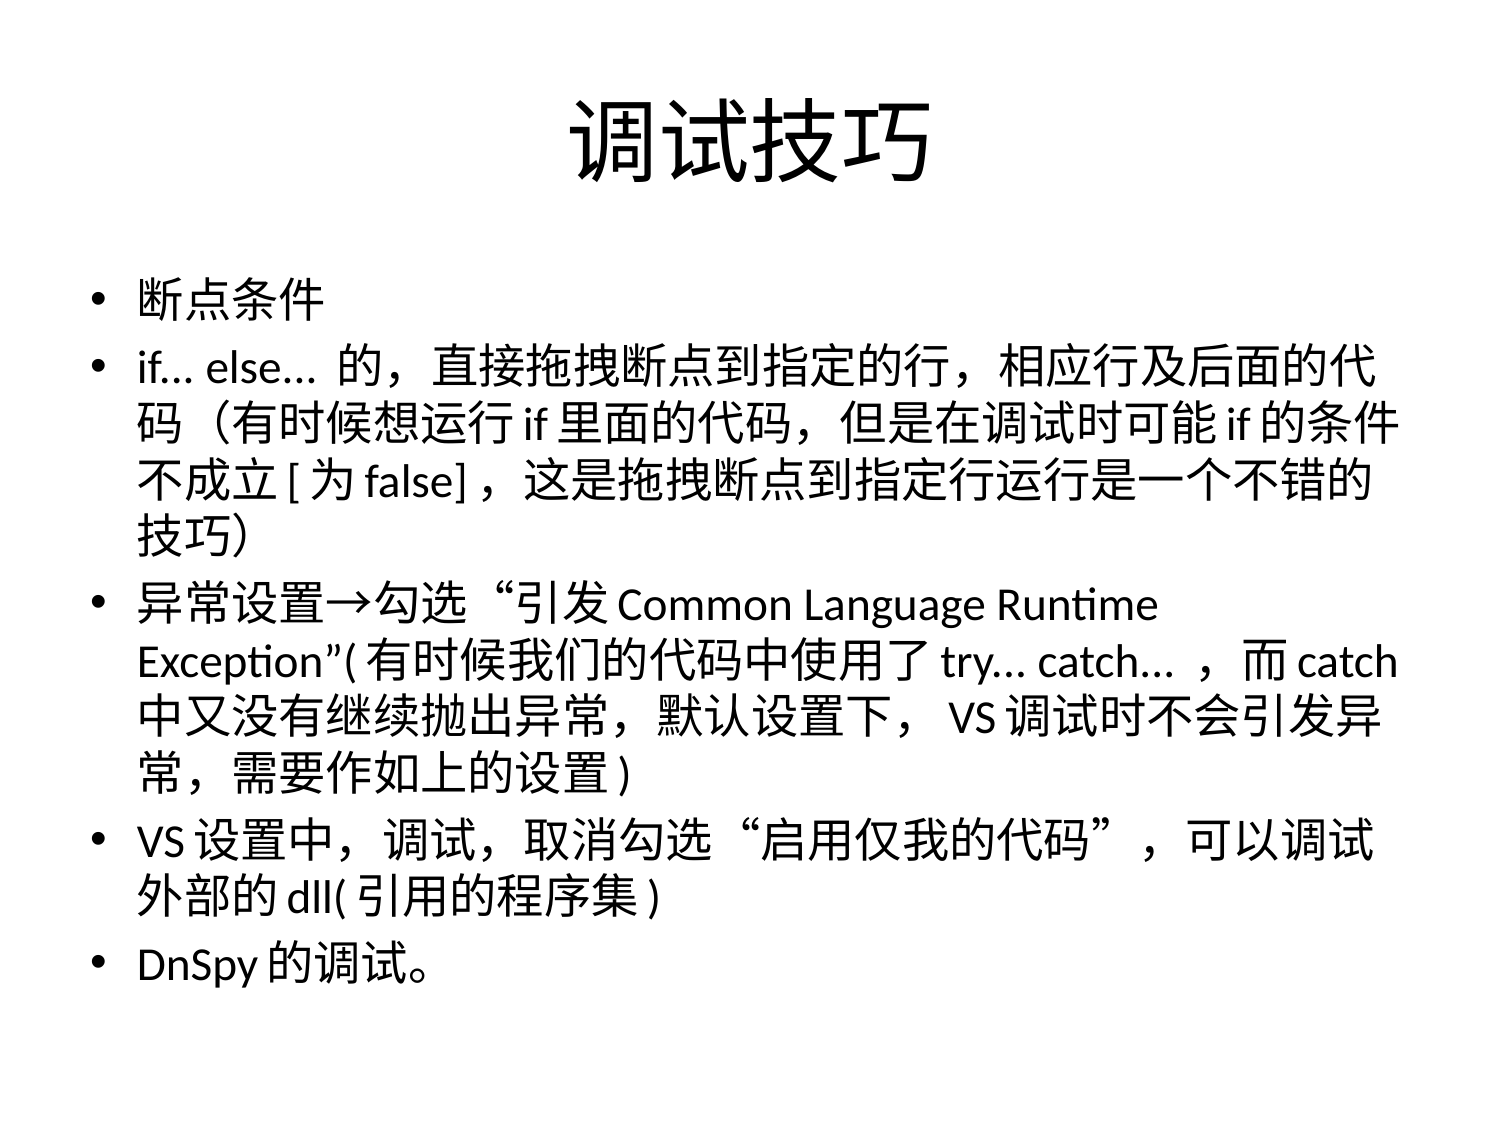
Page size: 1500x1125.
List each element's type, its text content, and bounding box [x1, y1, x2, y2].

list 断点条件 if... else... 的，直接拖拽断点到指定的行，相应行及后面的代码（有时候想运行if里面的代码，但是在调试时可能if的条件不成立[为false]，这是拖拽断点到指定行运行是一个不错的技巧） 异常设置→勾选“引发Common Language Runtime Exception”(有时候我们的代码中使用了try... catch... ，而catch中又没有继续抛出异常，默认设置下，VS调试时不会引发异常，需要作如上的设置) VS设置中，调试，取消勾选“启用仅我的代码”，可以调试外部的dll(引用的程序集) DnSpy的调试。 [75, 262, 1425, 1005]
title 调试技巧 [75, 45, 1425, 233]
